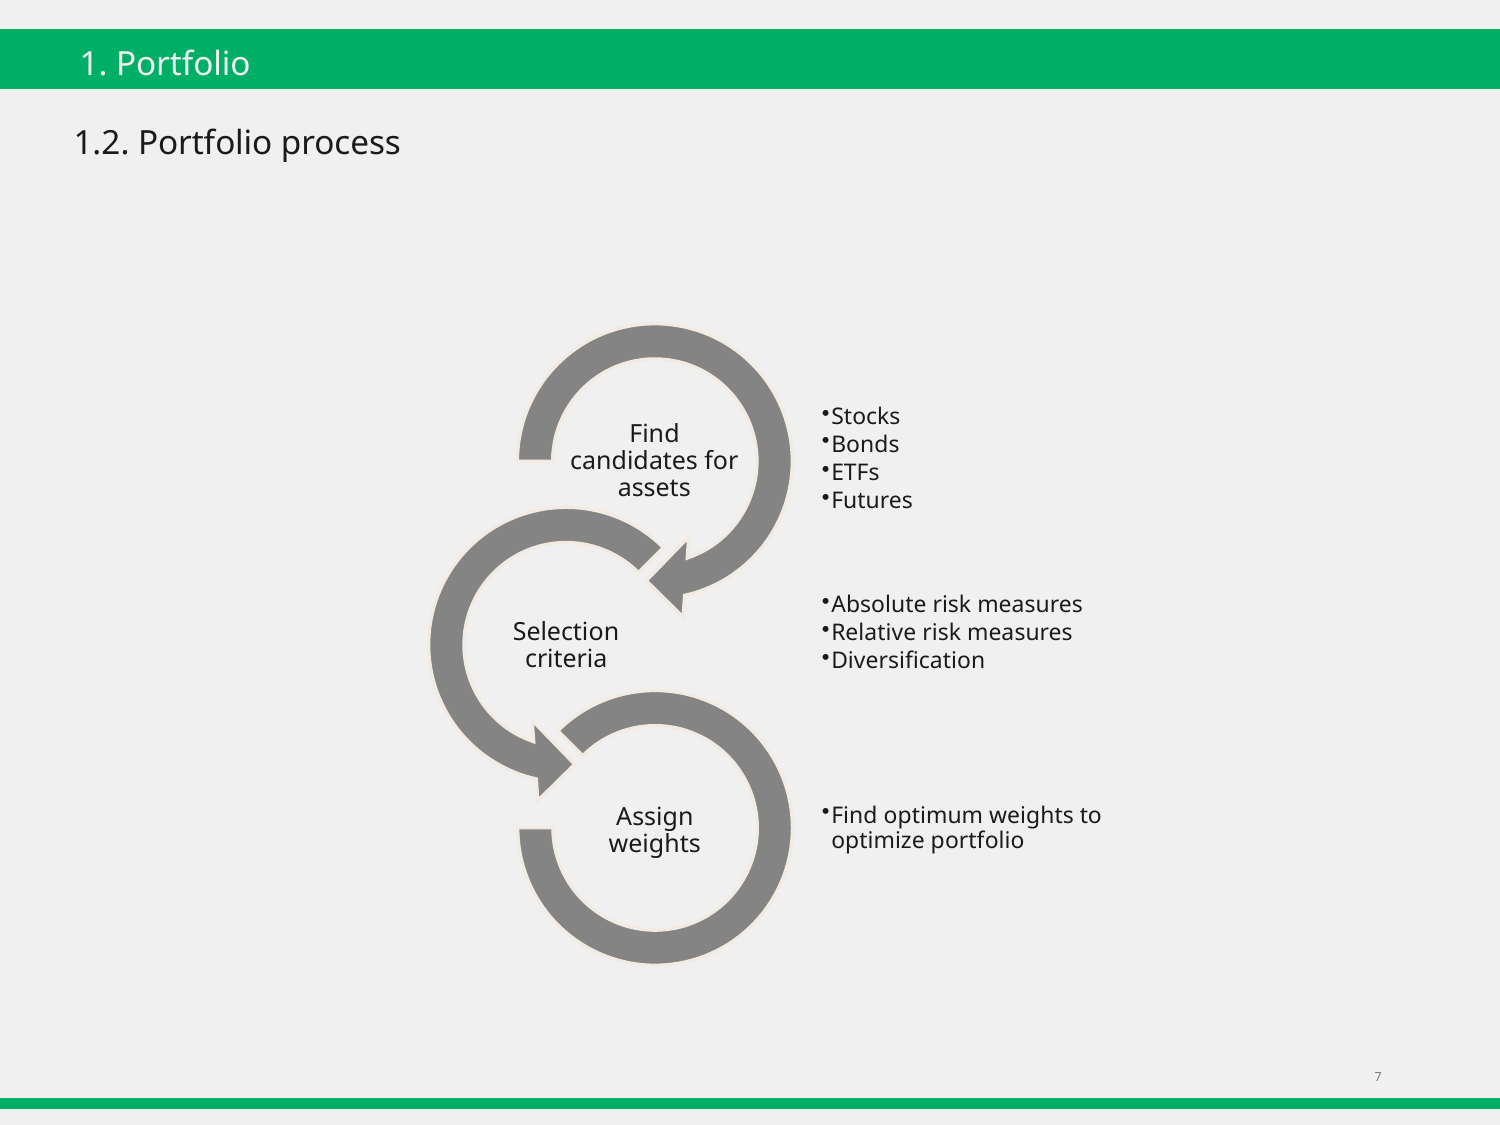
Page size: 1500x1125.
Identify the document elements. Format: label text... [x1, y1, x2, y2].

text_box 1. Portfolio [64, 34, 750, 90]
text_box 1.2. Portfolio process [58, 113, 744, 169]
slide_number 7 [1059, 1060, 1397, 1095]
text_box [165, 300, 1335, 966]
